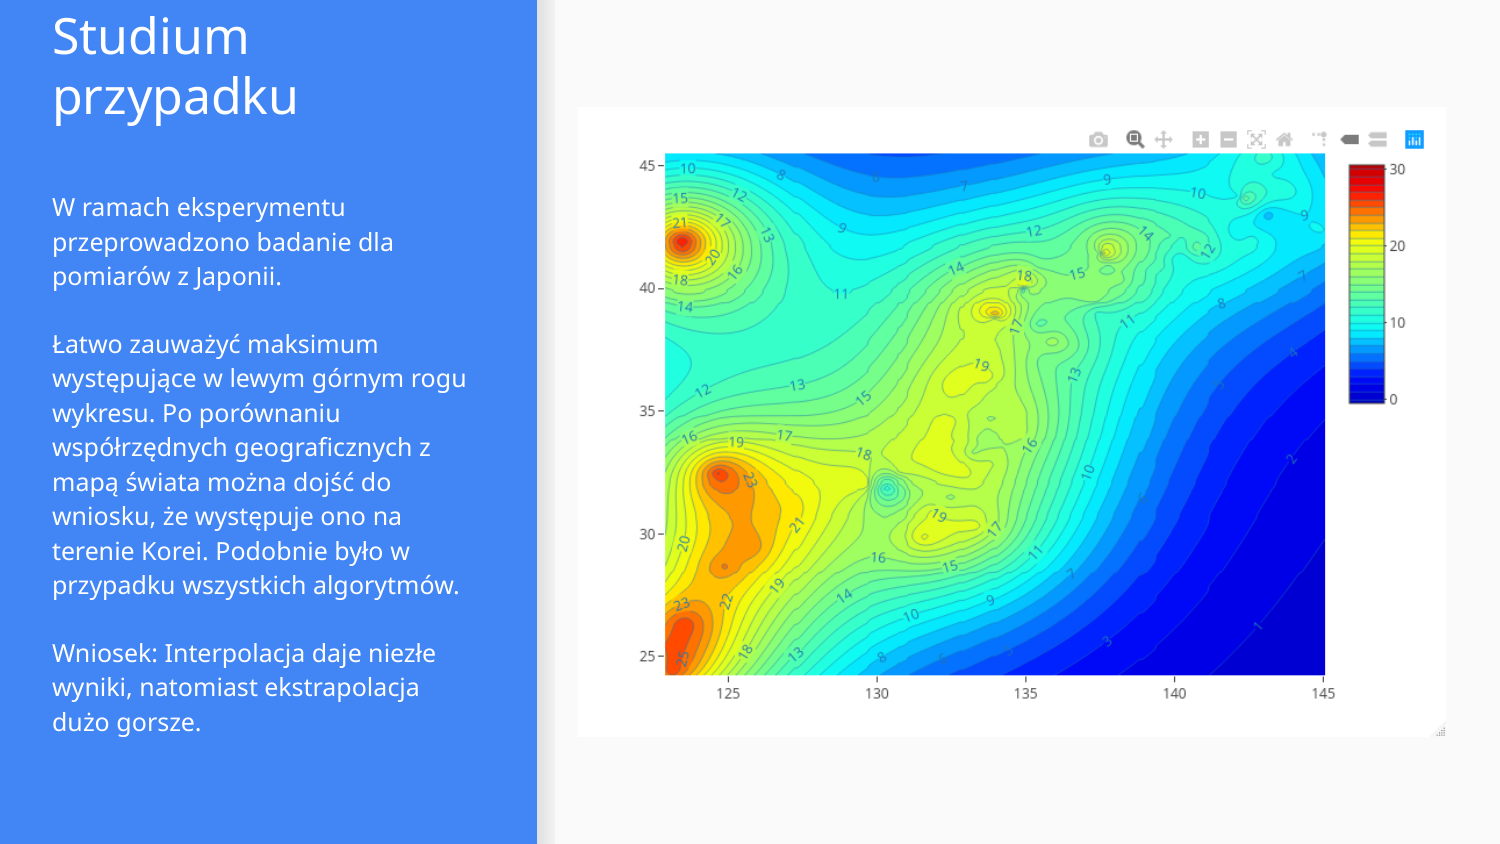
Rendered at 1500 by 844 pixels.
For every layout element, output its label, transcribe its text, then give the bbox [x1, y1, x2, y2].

list W ramach eksperymentu przeprowadzono badanie dla pomiarów z Japonii. Łatwo zauważyć maksimum występujące w lewym górnym rogu wykresu. Po porównaniu współrzędnych geograficznych z mapą świata można dojść do wniosku, że występuje ono na terenie Korei. Podobnie było w przypadku wszystkich algorytmów. Wniosek: Interpolacja daje niezłe wyniki, natomiast ekstrapolacja dużo gorsze. [37, 172, 498, 692]
picture [578, 107, 1446, 737]
title Studium przypadku [37, 0, 498, 140]
